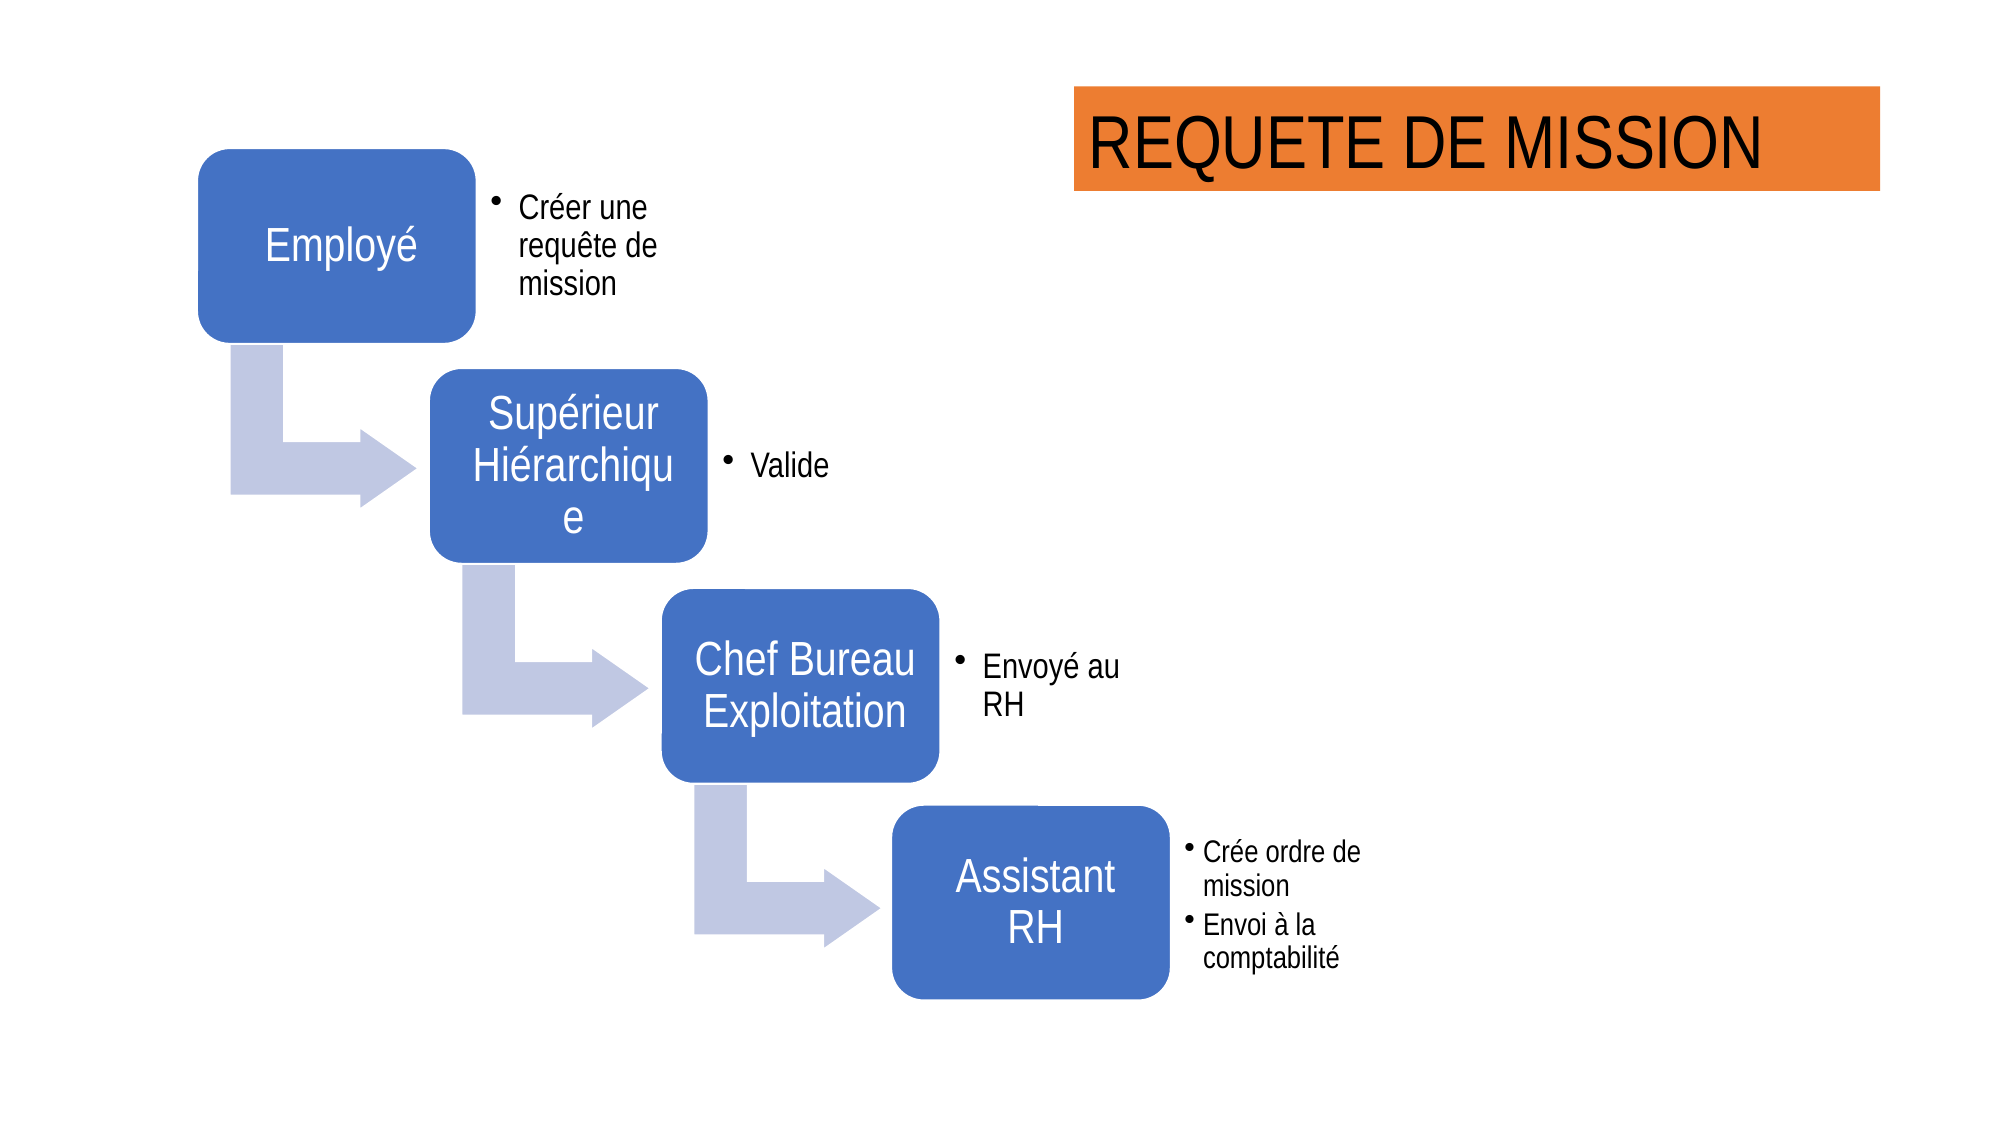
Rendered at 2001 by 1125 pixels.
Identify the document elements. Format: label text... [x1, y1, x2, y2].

text_box REQUETE DE MISSION [1074, 86, 1881, 191]
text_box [119, 143, 1454, 1009]
